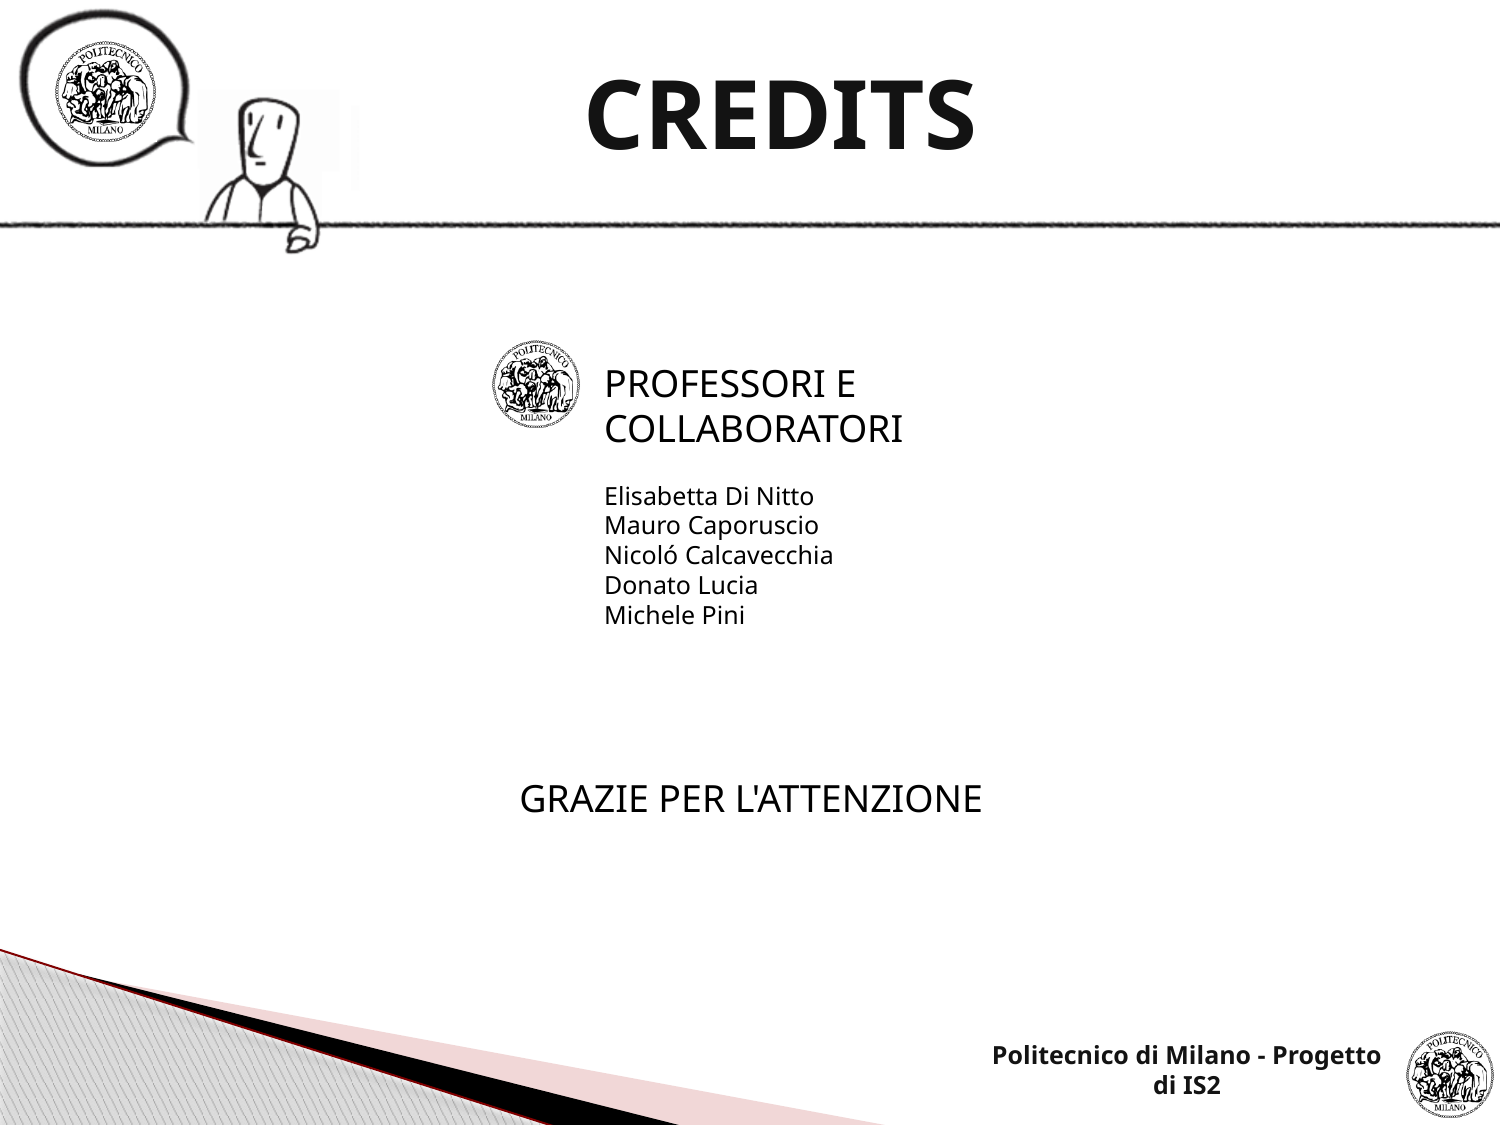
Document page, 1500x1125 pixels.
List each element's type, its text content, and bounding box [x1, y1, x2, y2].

text_box Grazie per l'attenzione [504, 767, 998, 828]
picture [1406, 1031, 1495, 1118]
picture [0, 0, 1500, 266]
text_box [492, 340, 1074, 626]
footer Politecnico di Milano - Progetto di IS2 [968, 1052, 1406, 1117]
